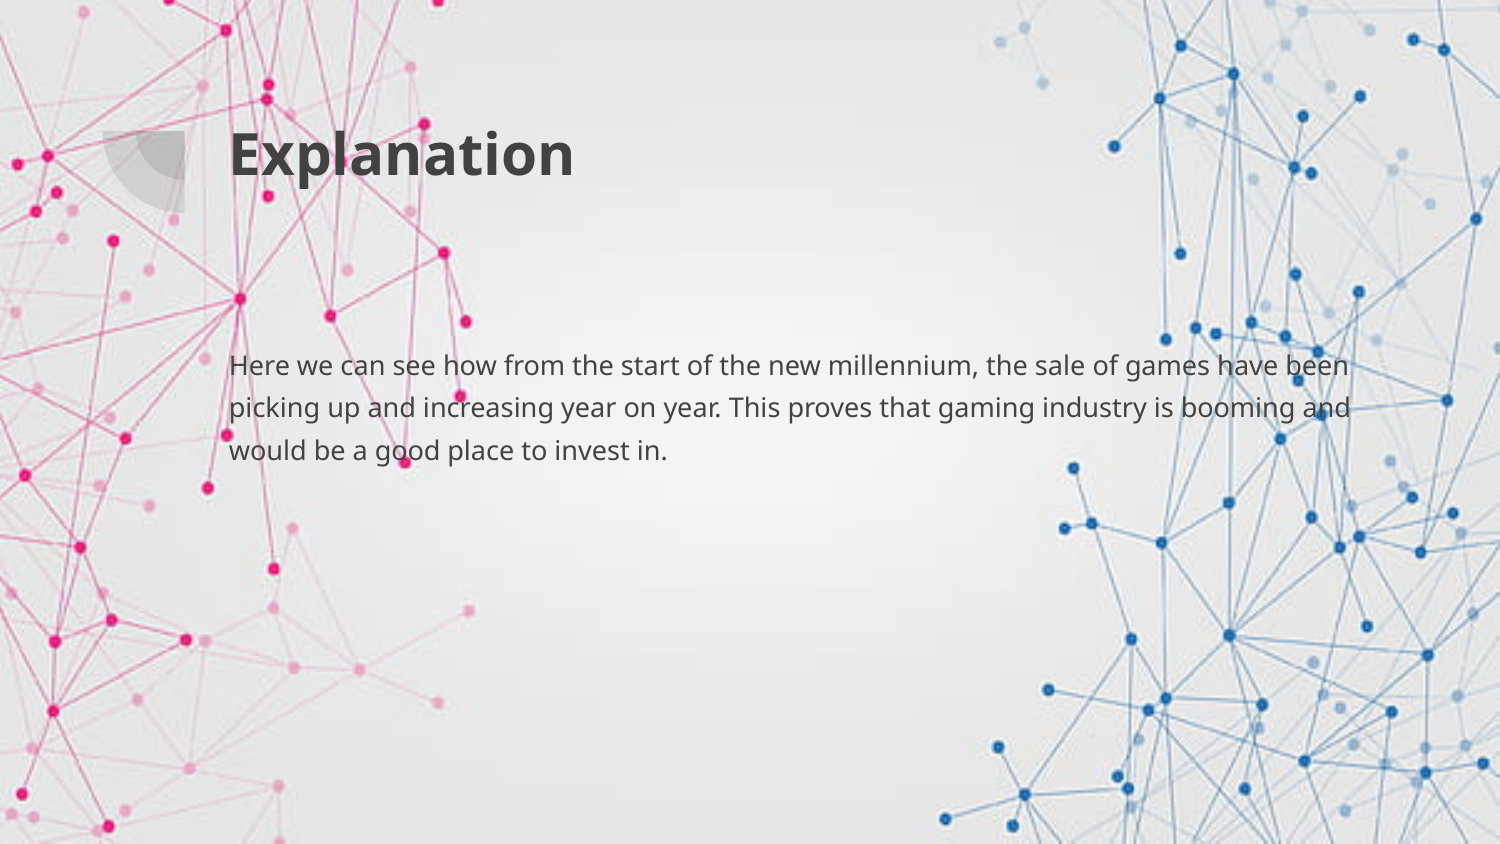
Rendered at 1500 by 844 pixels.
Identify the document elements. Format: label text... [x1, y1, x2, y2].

list Here we can see how from the start of the new millennium, the sale of games have been picking up and increasing year on year. This proves that gaming industry is booming and would be a good place to invest in. [213, 326, 1368, 744]
title Explanation [213, 98, 1368, 263]
picture [0, 0, 1500, 844]
